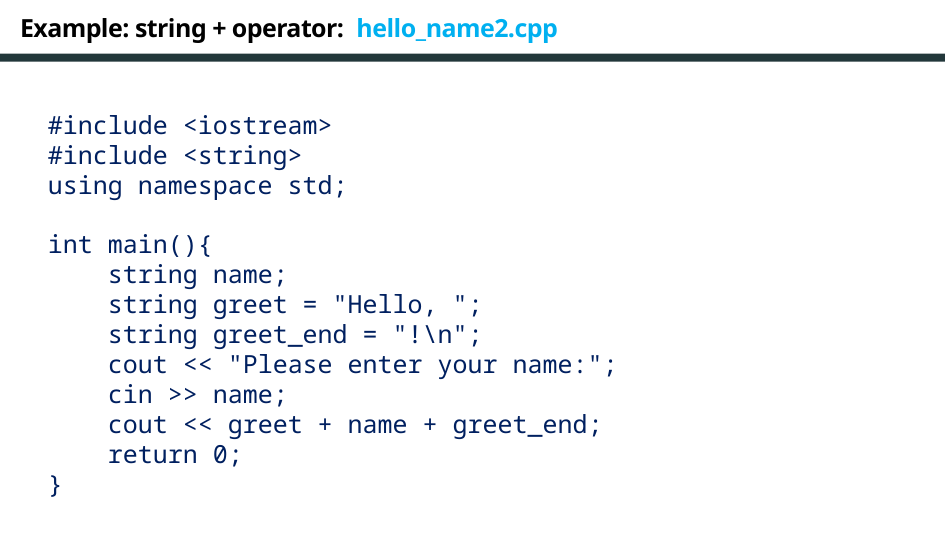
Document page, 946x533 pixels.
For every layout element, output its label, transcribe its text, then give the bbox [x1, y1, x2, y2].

text_box Example: string + operator: hello_name2.cpp [20, 12, 740, 43]
list #include <iostream> #include <string> using namespace std; int main(){ string name; string greet = "Hello, "; string greet_end = "!\n"; cout << "Please enter your name:"; cin >> name; cout << greet + name + greet_end; return 0; } [47, 91, 853, 499]
